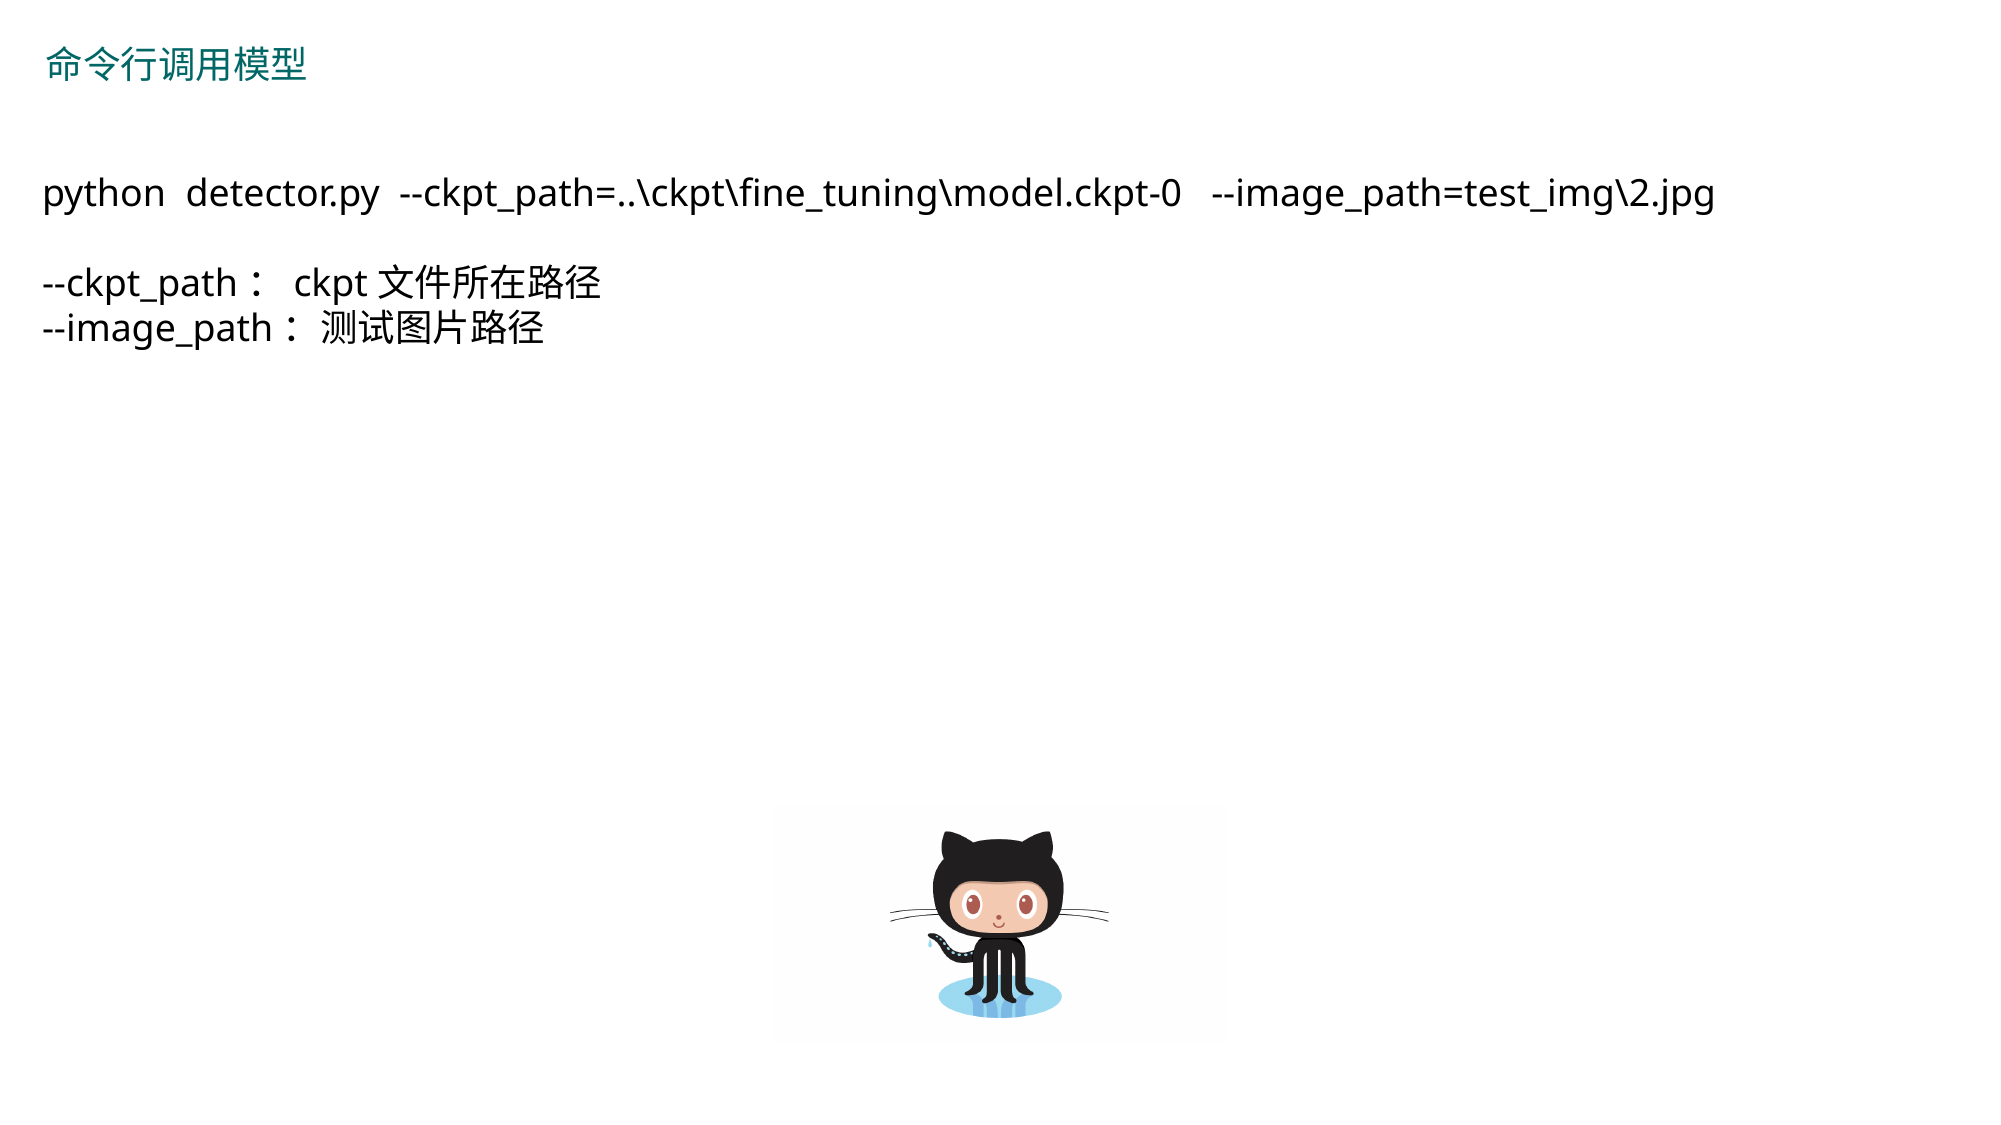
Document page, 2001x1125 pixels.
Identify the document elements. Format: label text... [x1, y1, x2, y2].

text_box 命令行调用模型 [31, 33, 343, 94]
picture [774, 806, 1226, 1043]
text_box python detector.py --ckpt_path=..\ckpt\fine_tuning\model.ckpt-0 --image_path=test_img\2.jpg --ckpt_path：ckpt文件所在路径 --image_path：测试图片路径 [27, 161, 1973, 402]
